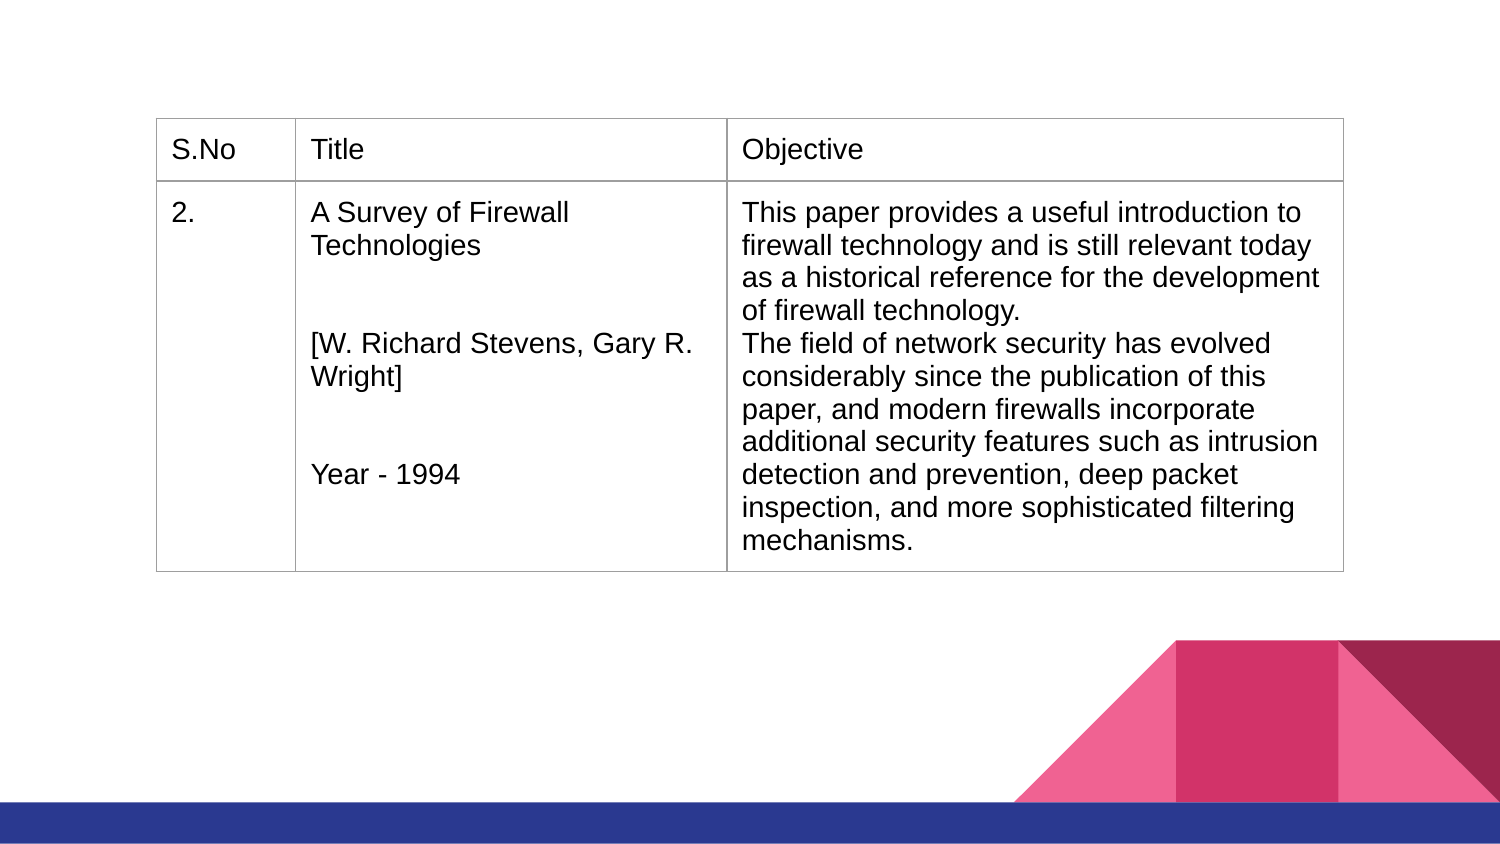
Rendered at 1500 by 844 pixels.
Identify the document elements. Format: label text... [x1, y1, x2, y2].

table_cell This paper provides a useful introduction to firewall technology and is still relevant today as a historical reference for the development of firewall technology. The field of network security has evolved considerably since the publication of this paper, and modern firewalls incorporate additional security features such as intrusion detection and prevention, deep packet inspection, and more sophisticated filtering mechanisms. [728, 182, 1343, 571]
table_header Title [296, 119, 726, 180]
table_cell A Survey of Firewall Technologies [W. Richard Stevens, Gary R. Wright] Year - 1994 [296, 182, 726, 571]
table_header Objective [728, 119, 1343, 180]
table_header S.No [157, 119, 295, 180]
table_cell 2. [157, 182, 295, 571]
